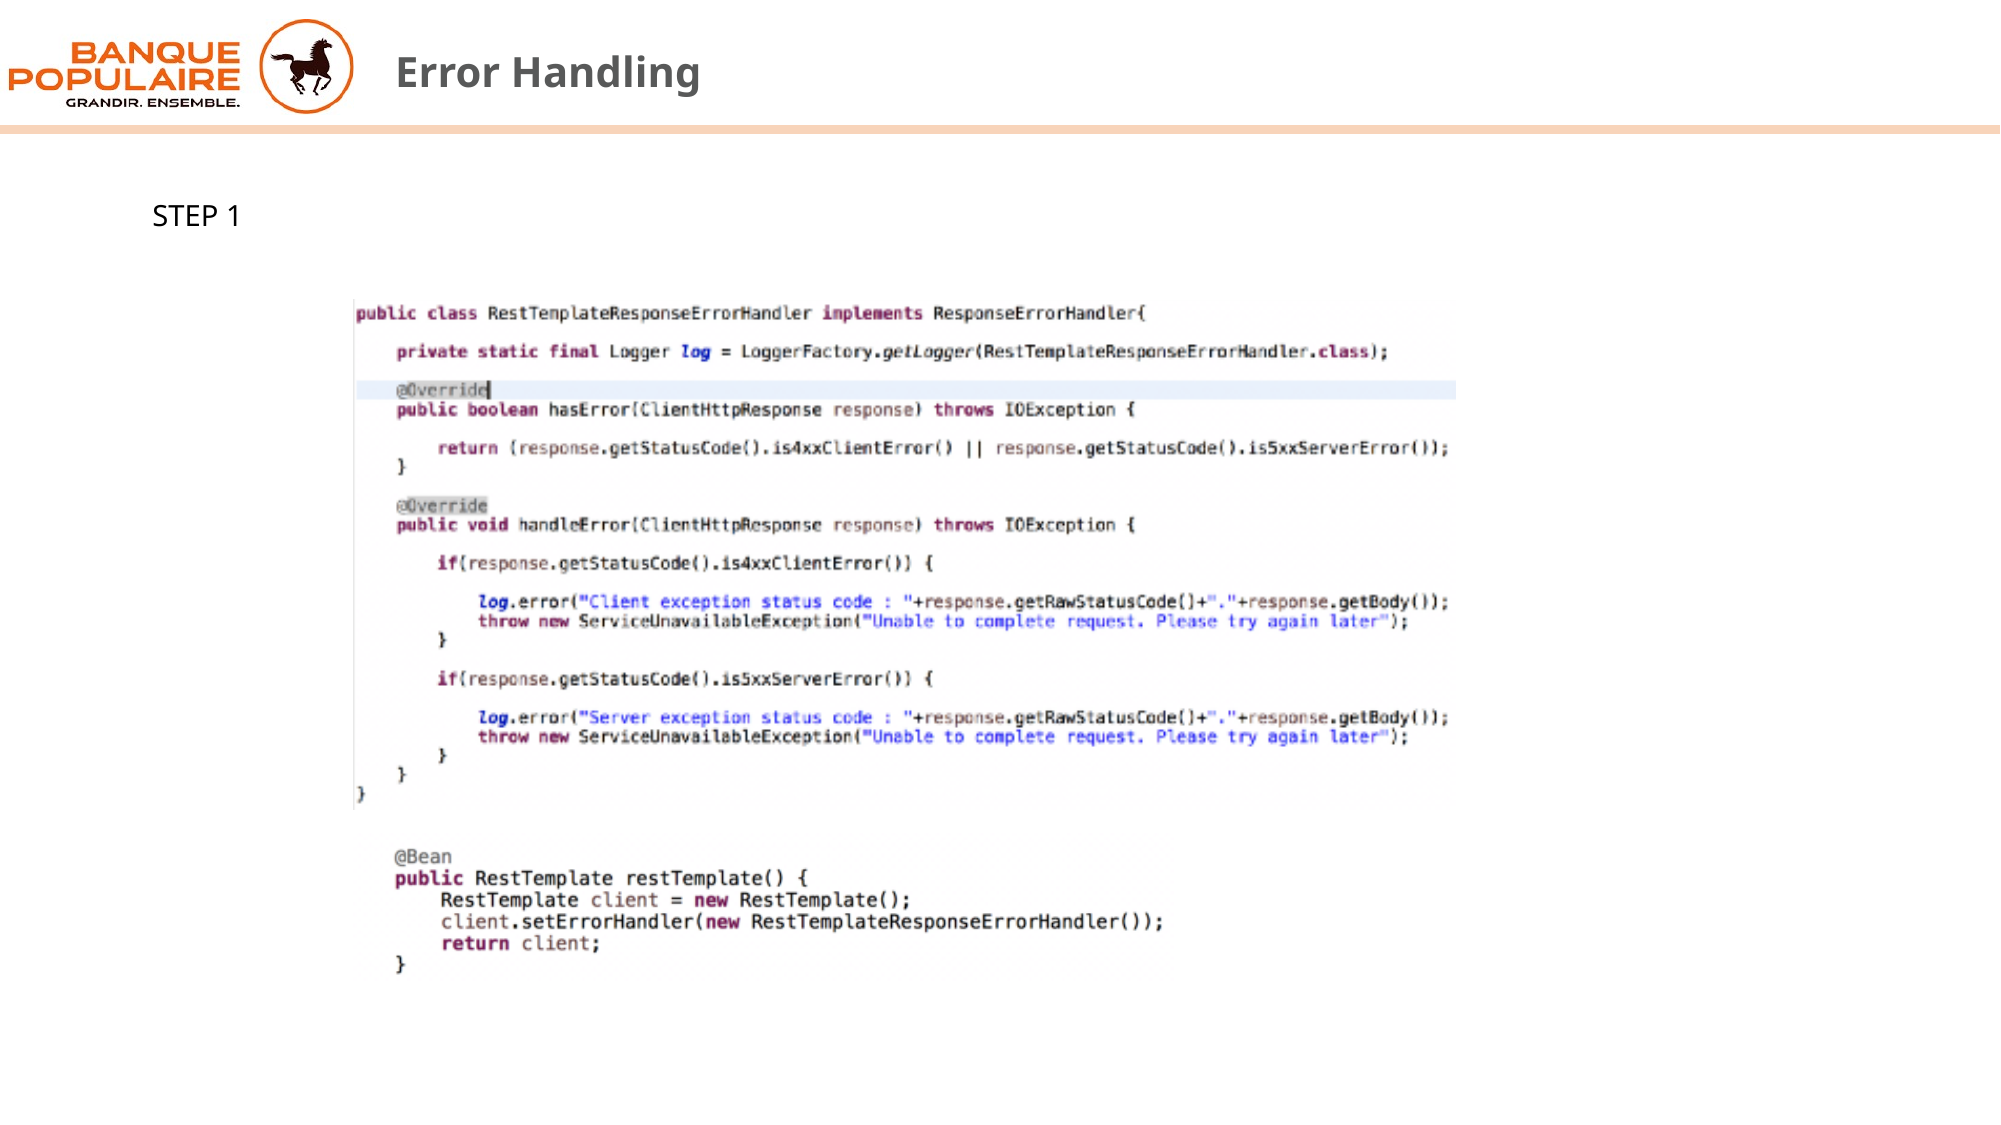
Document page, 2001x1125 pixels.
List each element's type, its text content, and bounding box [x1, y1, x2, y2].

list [353, 299, 1456, 810]
title STEP 1 [137, 155, 1863, 278]
picture [0, 19, 354, 116]
text_box [0, 125, 2000, 134]
picture [353, 832, 1174, 981]
text_box Error Handling [380, 40, 1863, 104]
